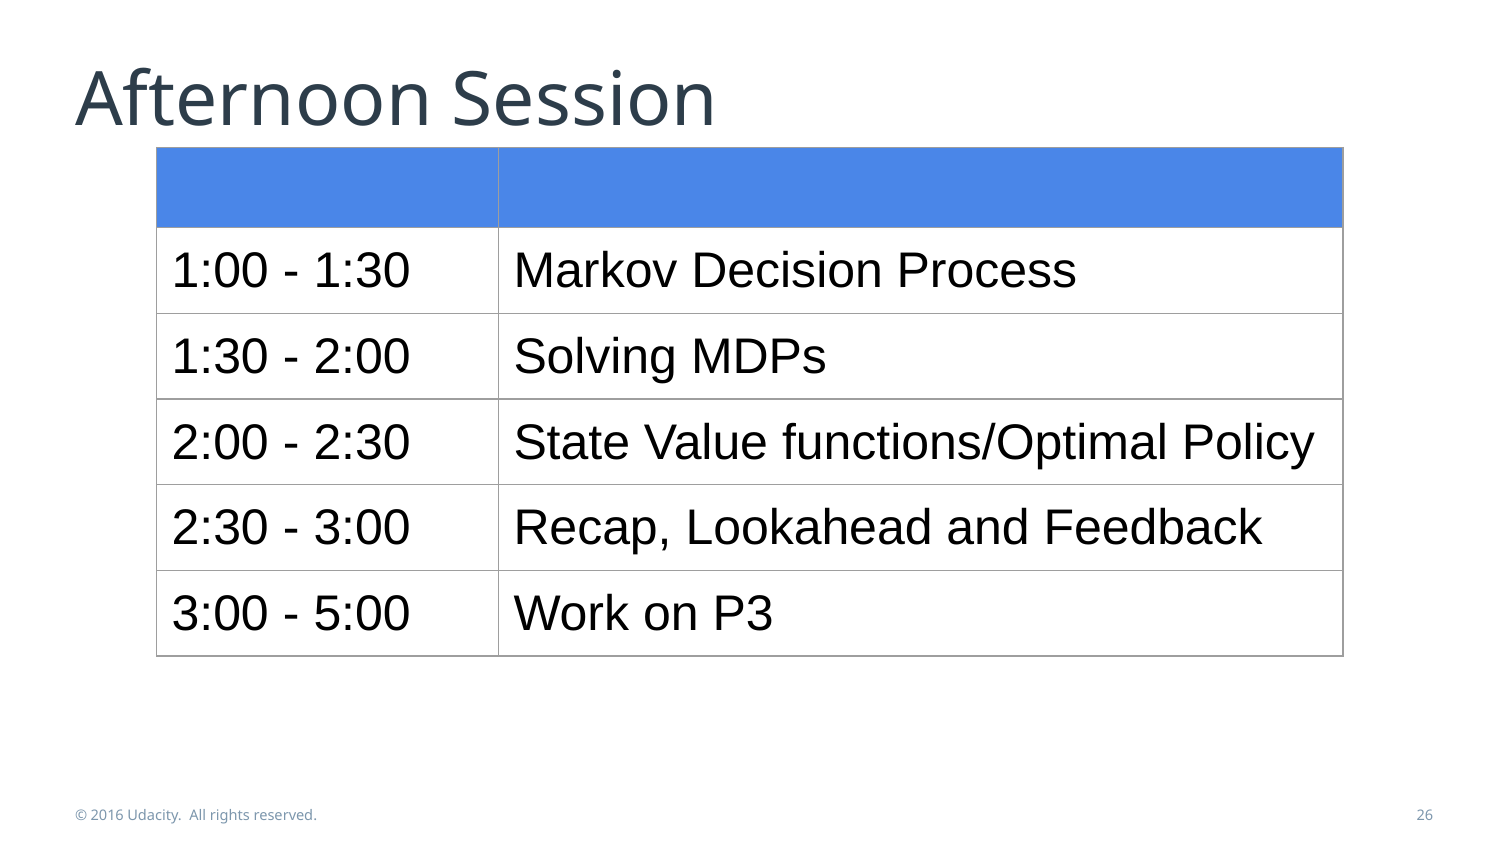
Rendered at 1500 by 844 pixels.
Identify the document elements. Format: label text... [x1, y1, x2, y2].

table_cell 3:00 - 5:00 [157, 571, 498, 655]
table_cell Markov Decision Process [499, 228, 1342, 313]
table_cell Solving MDPs [499, 314, 1342, 398]
table_header [157, 148, 498, 227]
table_cell 2:30 - 3:00 [157, 485, 498, 570]
table_cell Work on P3 [499, 571, 1342, 655]
table_cell 1:00 - 1:30 [157, 228, 498, 313]
table_cell State Value functions/Optimal Policy [499, 400, 1342, 484]
slide_number ‹#› [1416, 806, 1434, 826]
table_header [499, 148, 1342, 227]
title Afternoon Session [75, 50, 1425, 148]
table_cell 2:00 - 2:30 [157, 400, 498, 484]
list © 2016 Udacity. All rights reserved. [75, 806, 725, 826]
table_cell Recap, Lookahead and Feedback [499, 485, 1342, 570]
table_cell 1:30 - 2:00 [157, 314, 498, 398]
